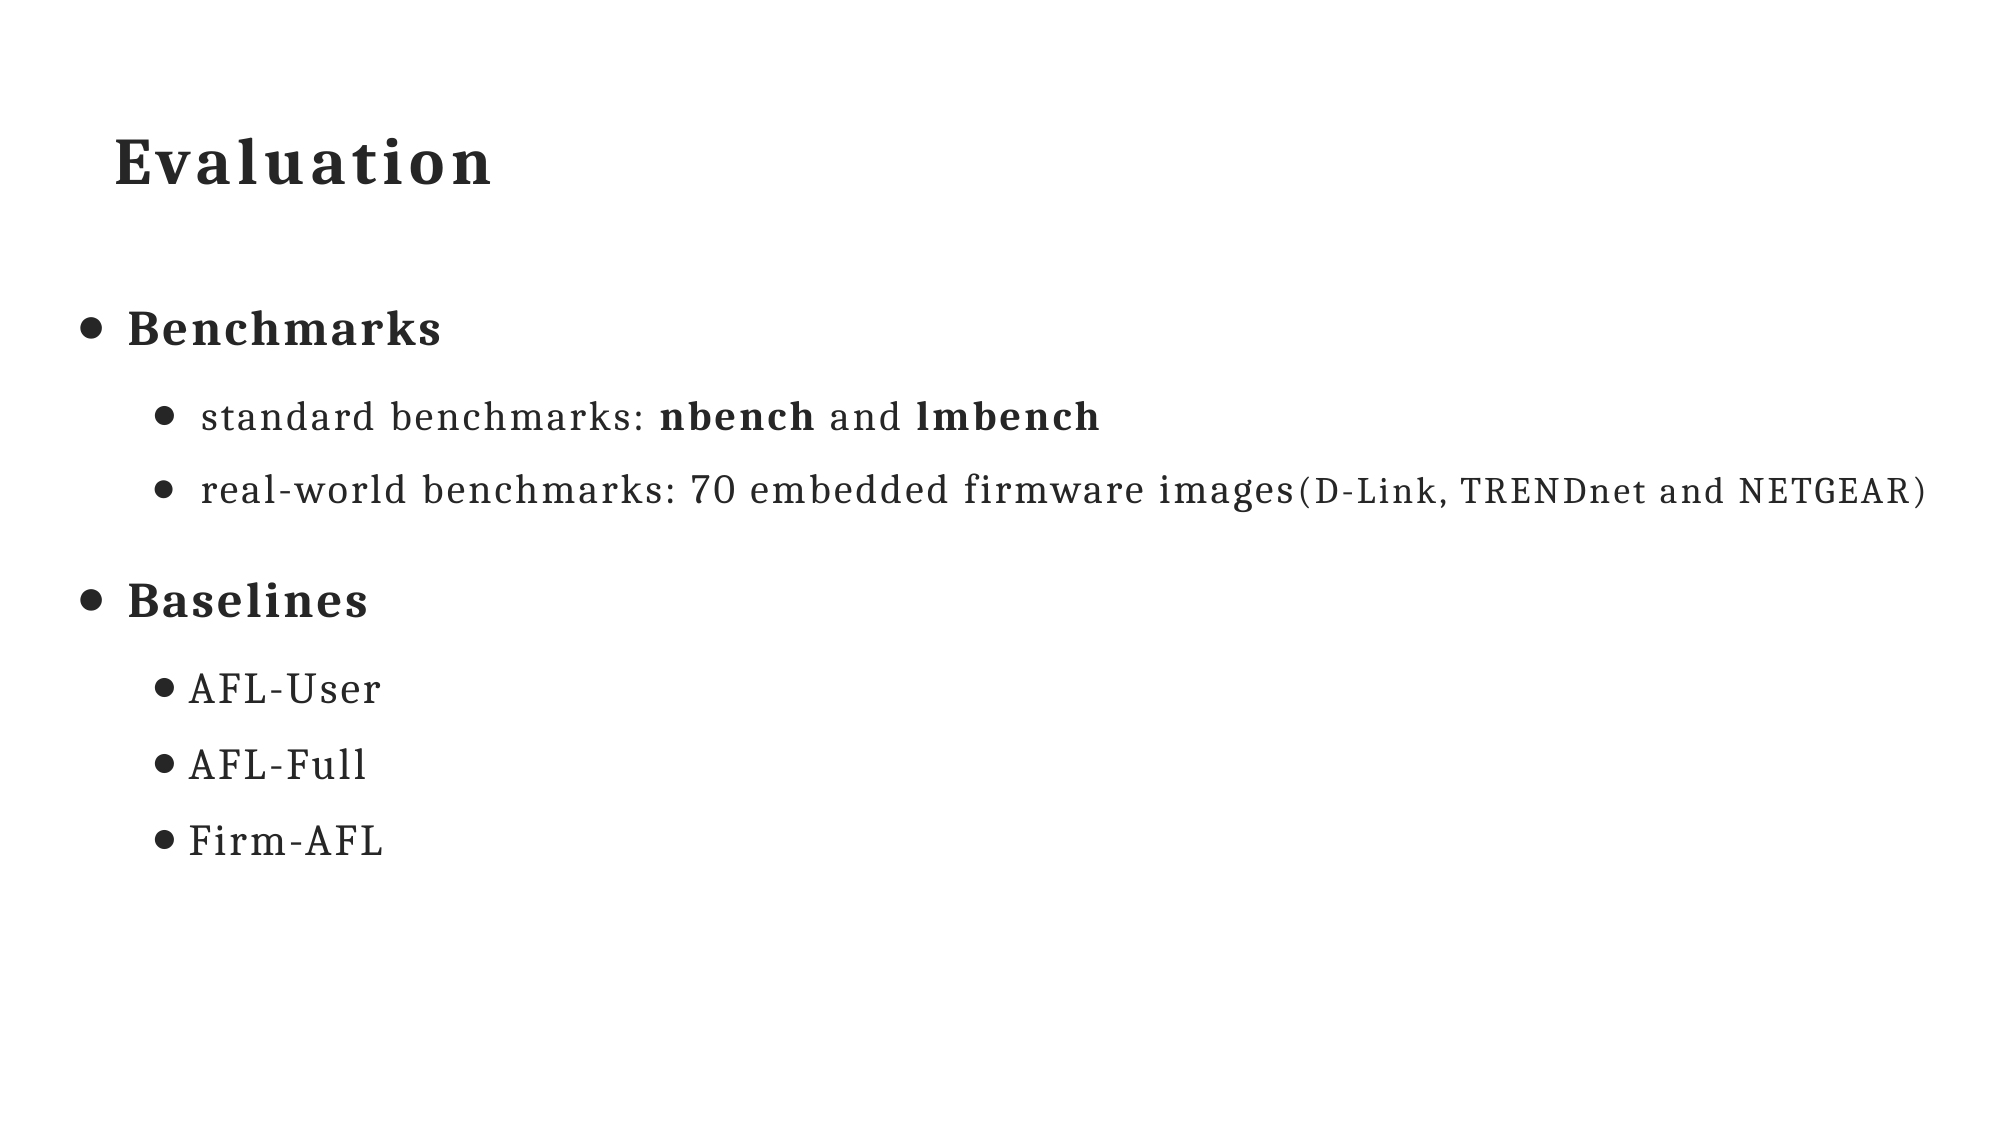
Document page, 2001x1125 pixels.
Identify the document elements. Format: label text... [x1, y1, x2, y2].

title Evaluation [99, 99, 1900, 216]
list Benchmarks standard benchmarks: nbench and lmbench real-world benchmarks: 70 embedded firmware images(D-Link, TRENDnet and NETGEAR) Baselines AFL-User AFL-Full Firm-AFL [61, 269, 2000, 986]
